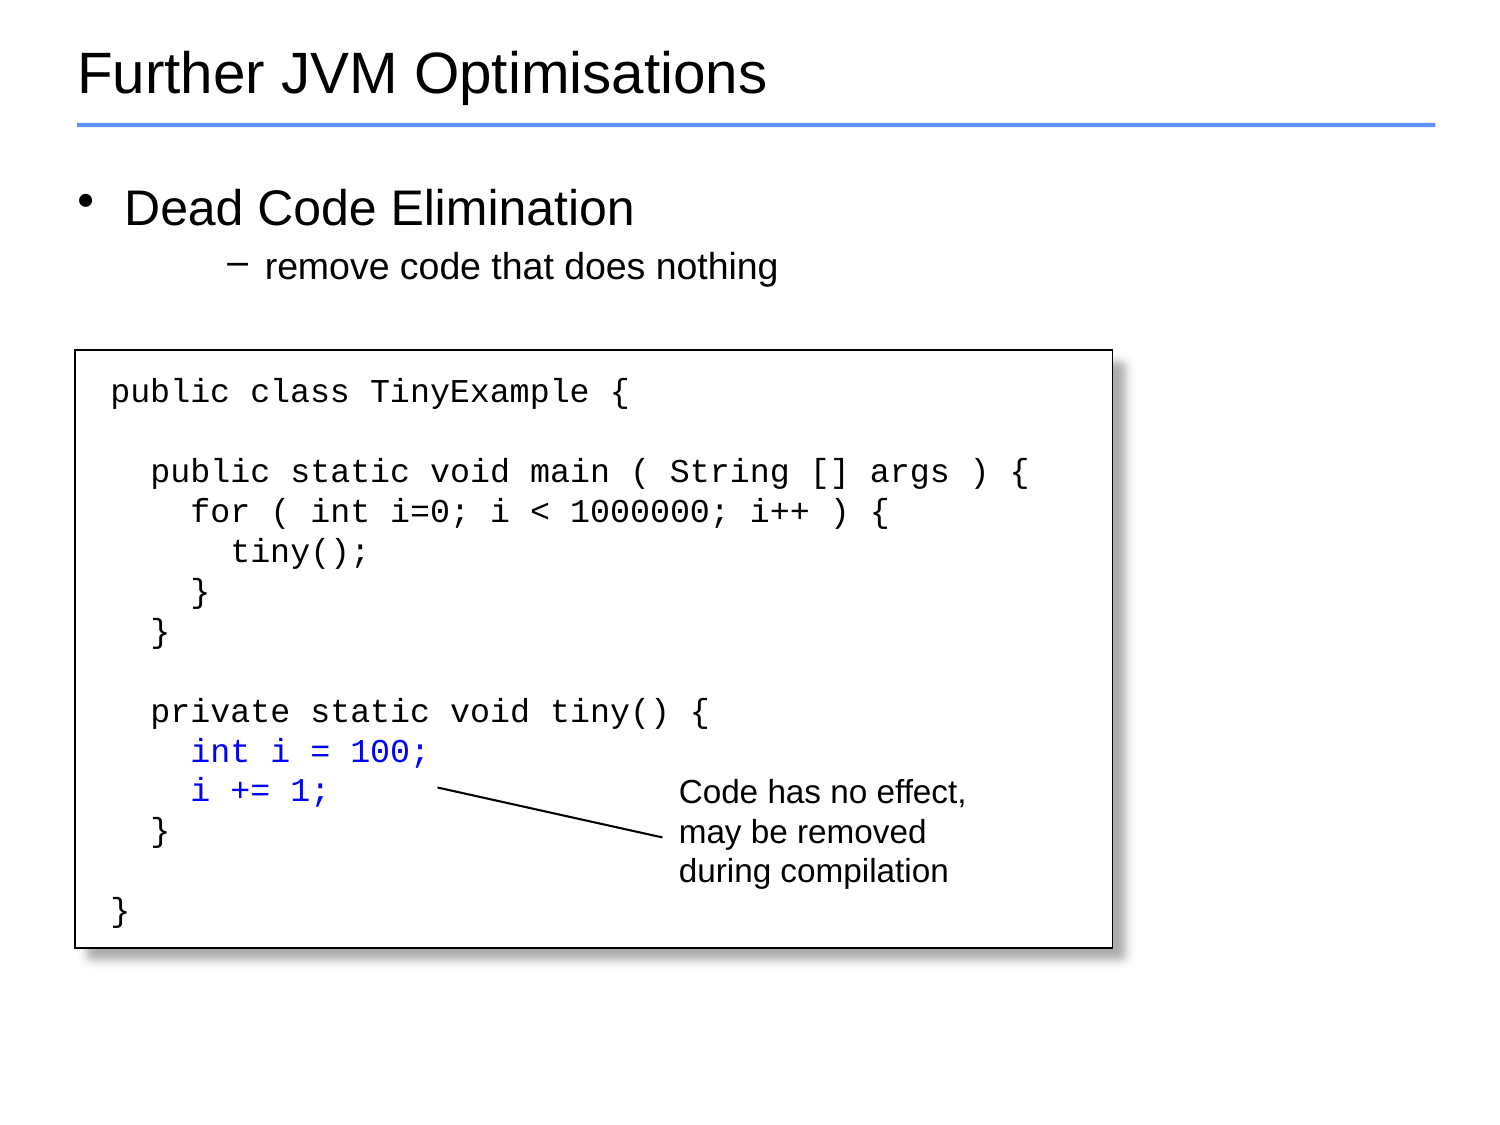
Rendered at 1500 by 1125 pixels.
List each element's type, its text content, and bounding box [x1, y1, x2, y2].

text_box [437, 787, 663, 838]
list Dead Code Elimination remove code that does nothing [62, 174, 1438, 351]
title Further JVM Optimisations [62, 37, 1438, 113]
text_box Code has no effect, may be removed during compilation [664, 762, 983, 897]
text_box public class TinyExample { public static void main ( String [] args ) { for ( int i=0; i < 1000000; i++ ) { tiny(); } } private static void tiny() { int i = 100; i += 1; } } [74, 349, 1113, 948]
